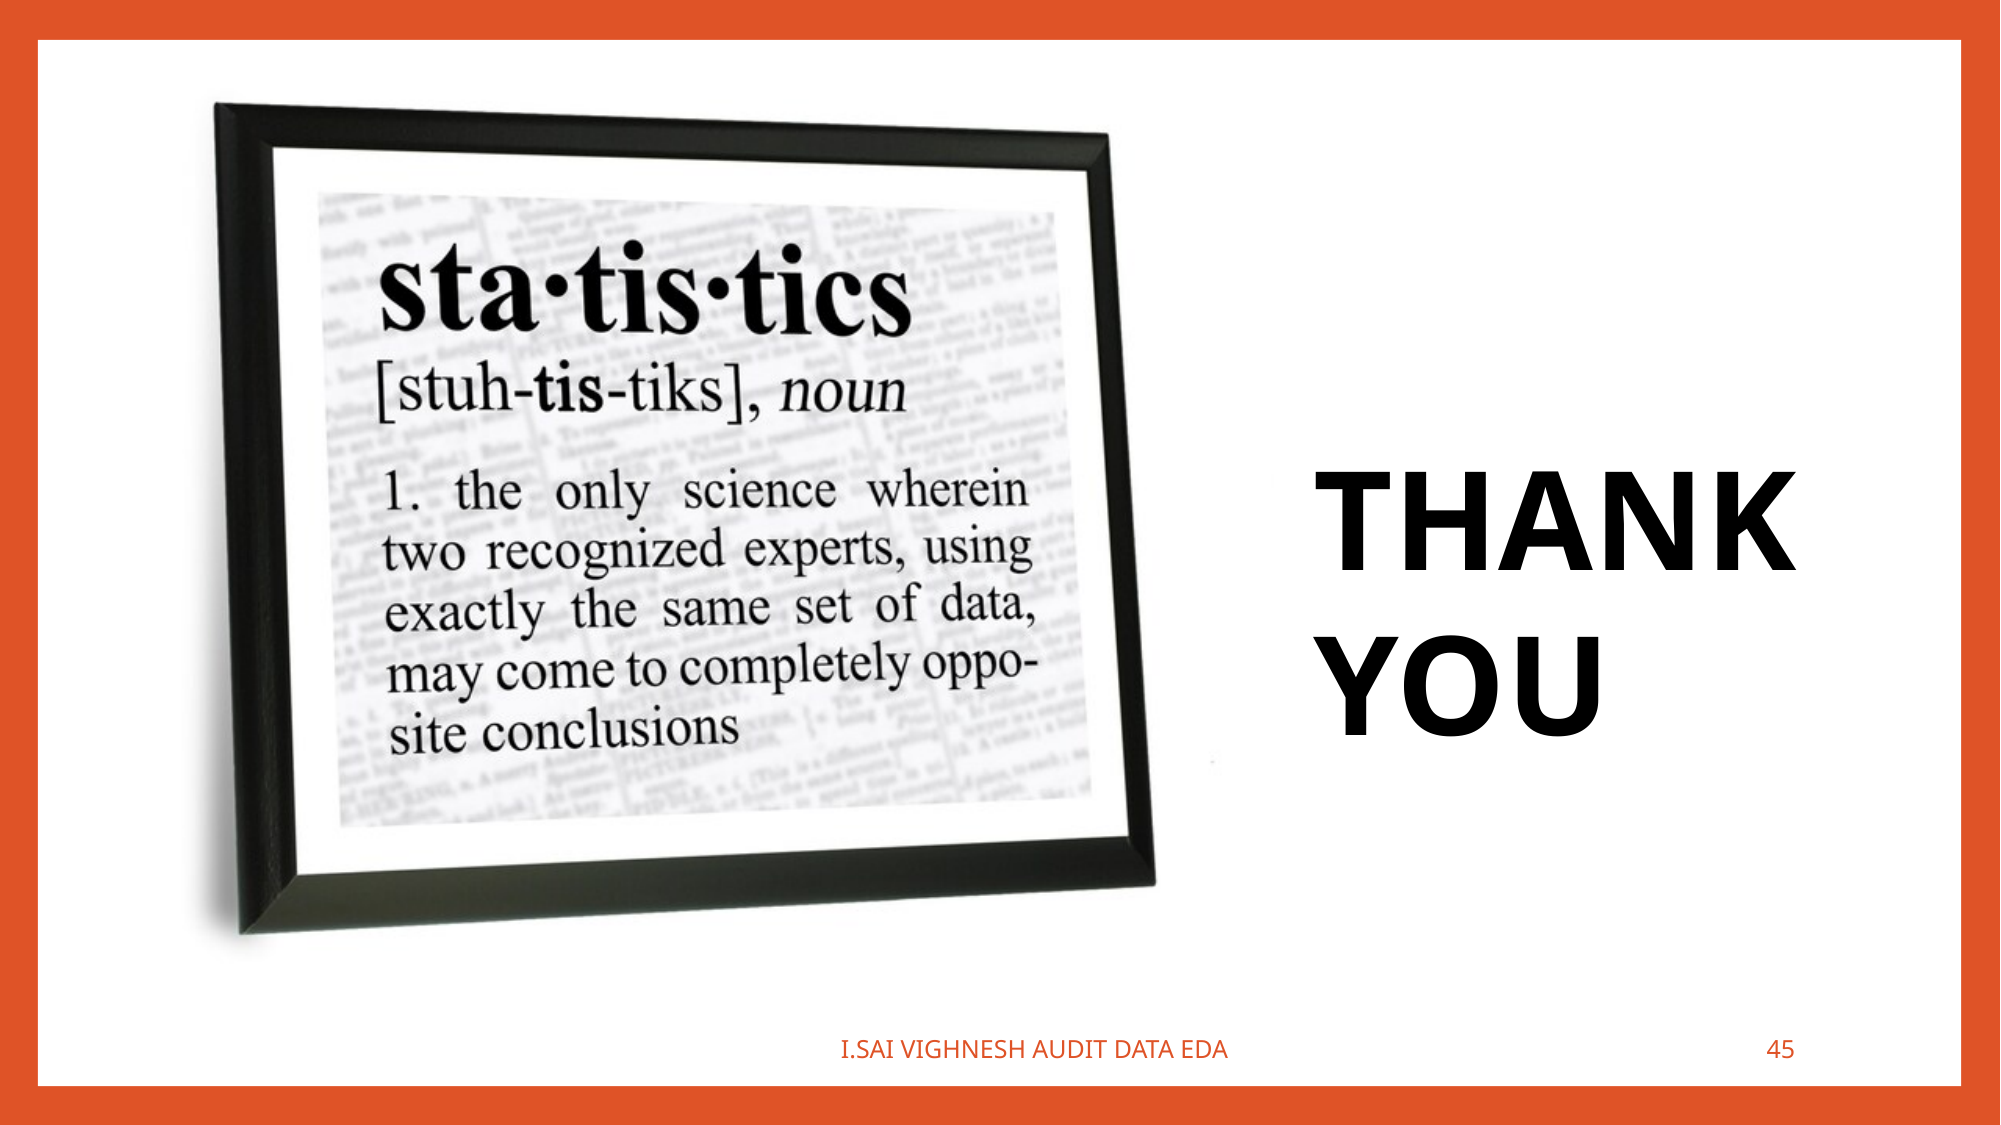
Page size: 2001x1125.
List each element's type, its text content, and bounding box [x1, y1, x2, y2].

text_box THANK YOU [1305, 425, 1987, 770]
footer I.SAI VIGHNESH AUDIT DATA EDA [647, 1020, 1422, 1081]
picture [58, 50, 1300, 983]
slide_number 45 [1530, 1020, 1811, 1081]
